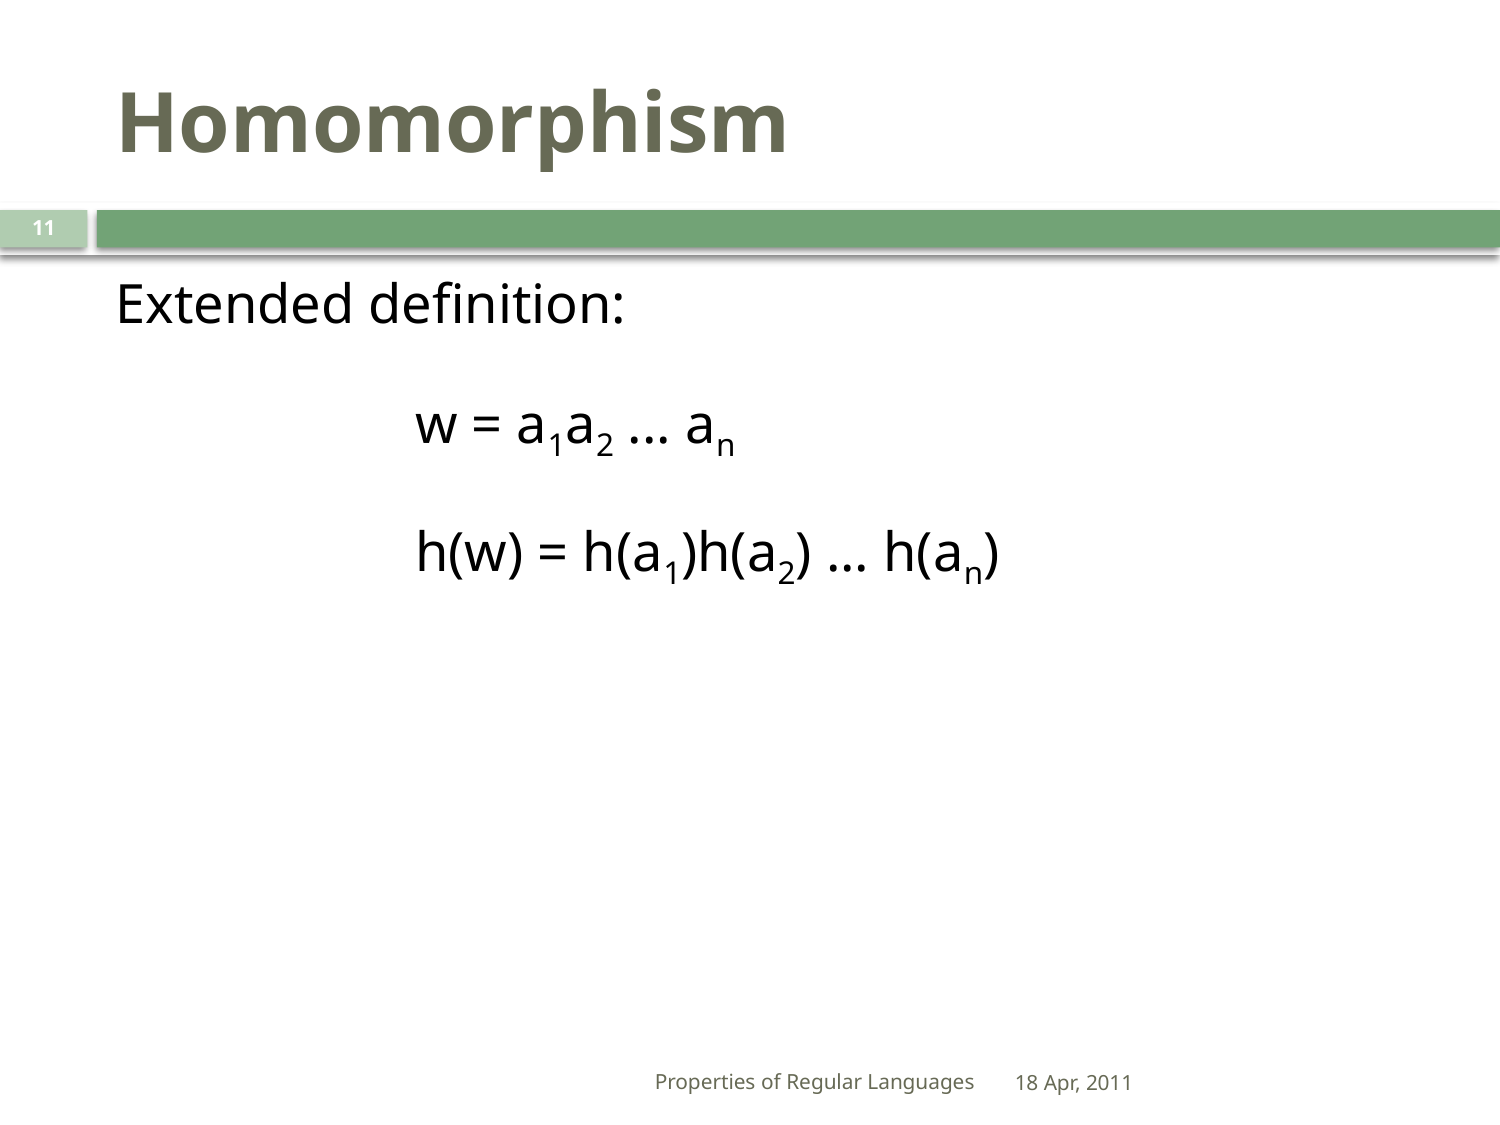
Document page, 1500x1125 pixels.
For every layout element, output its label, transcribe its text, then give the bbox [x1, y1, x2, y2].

title Homomorphism [100, 37, 1438, 200]
slide_number 11 [0, 208, 88, 249]
footer Properties of Regular Languages [99, 1052, 990, 1113]
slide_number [999, 1052, 1438, 1113]
list Extended definition: w = a1a2 ... an h(w) = h(a1)h(a2) ... h(an) [100, 262, 1438, 1000]
